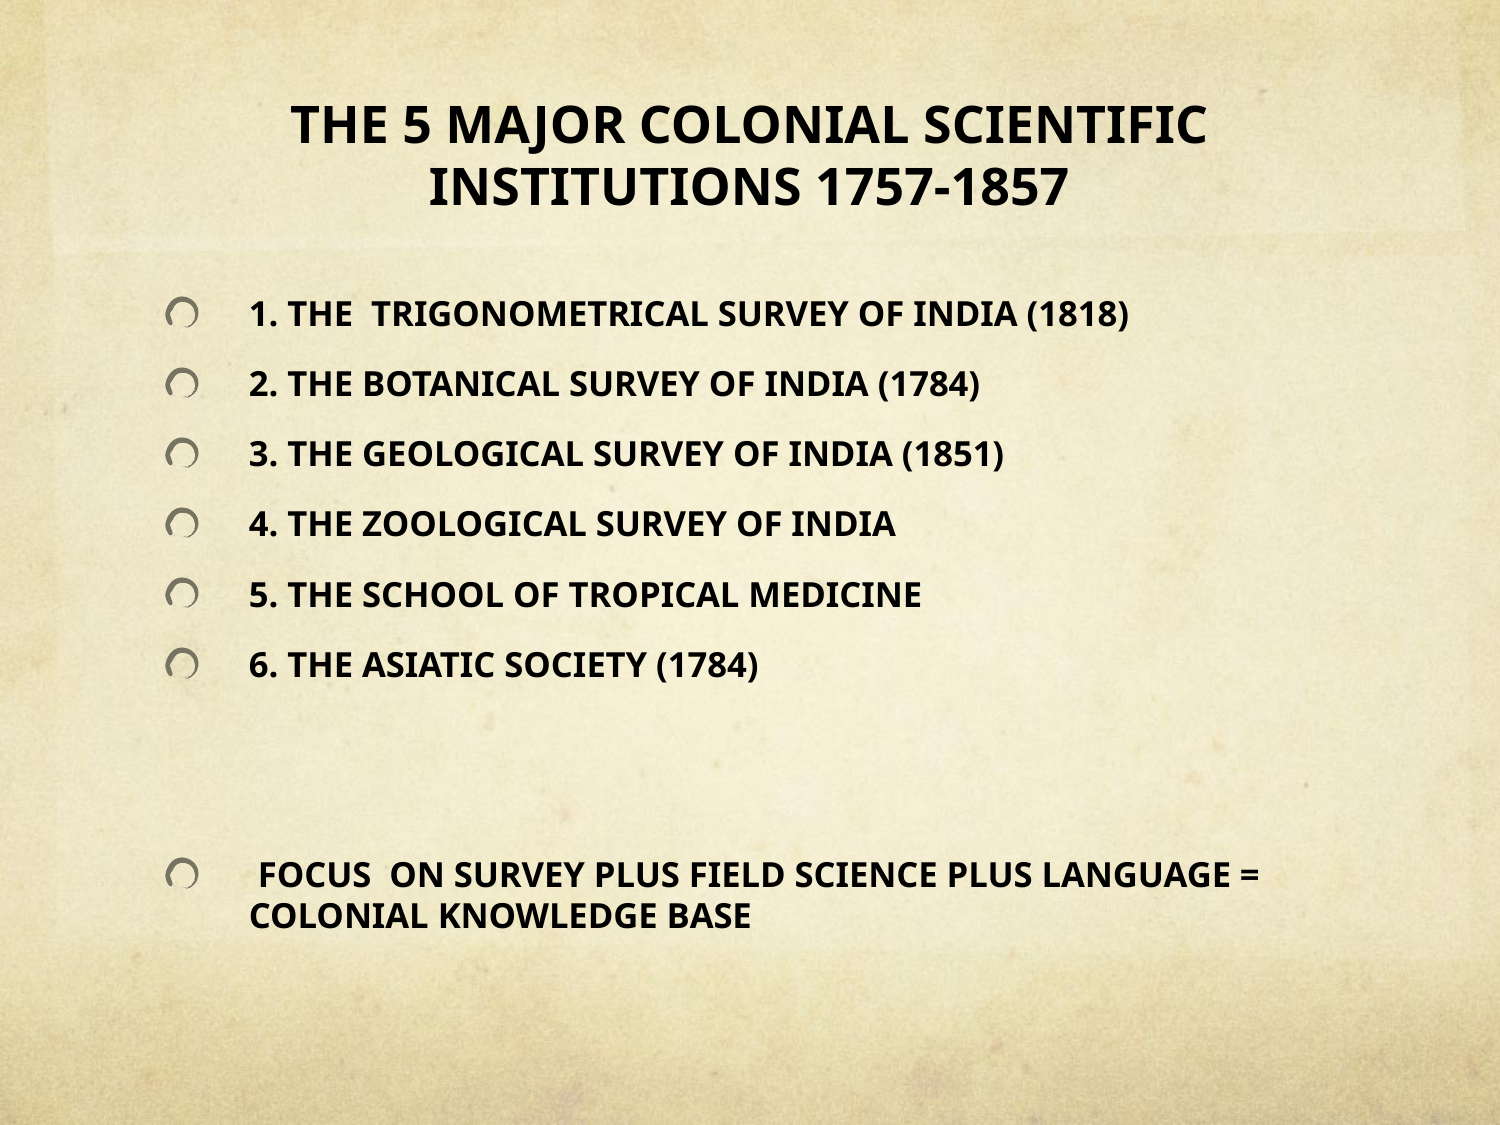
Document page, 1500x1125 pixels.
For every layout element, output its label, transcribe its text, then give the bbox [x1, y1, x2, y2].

list 1. THE TRIGONOMETRICAL SURVEY OF INDIA (1818) 2. THE BOTANICAL SURVEY OF INDIA (1784) 3. THE GEOLOGICAL SURVEY OF INDIA (1851) 4. THE ZOOLOGICAL SURVEY OF INDIA 5. THE SCHOOL OF TROPICAL MEDICINE 6. THE ASIATIC SOCIETY (1784) FOCUS ON SURVEY PLUS FIELD SCIENCE PLUS LANGUAGE = COLONIAL KNOWLEDGE BASE [150, 284, 1350, 950]
title THE 5 MAJOR COLONIAL SCIENTIFIC INSTITUTIONS 1757-1857 [150, 82, 1350, 225]
picture [0, 0, 1500, 1125]
